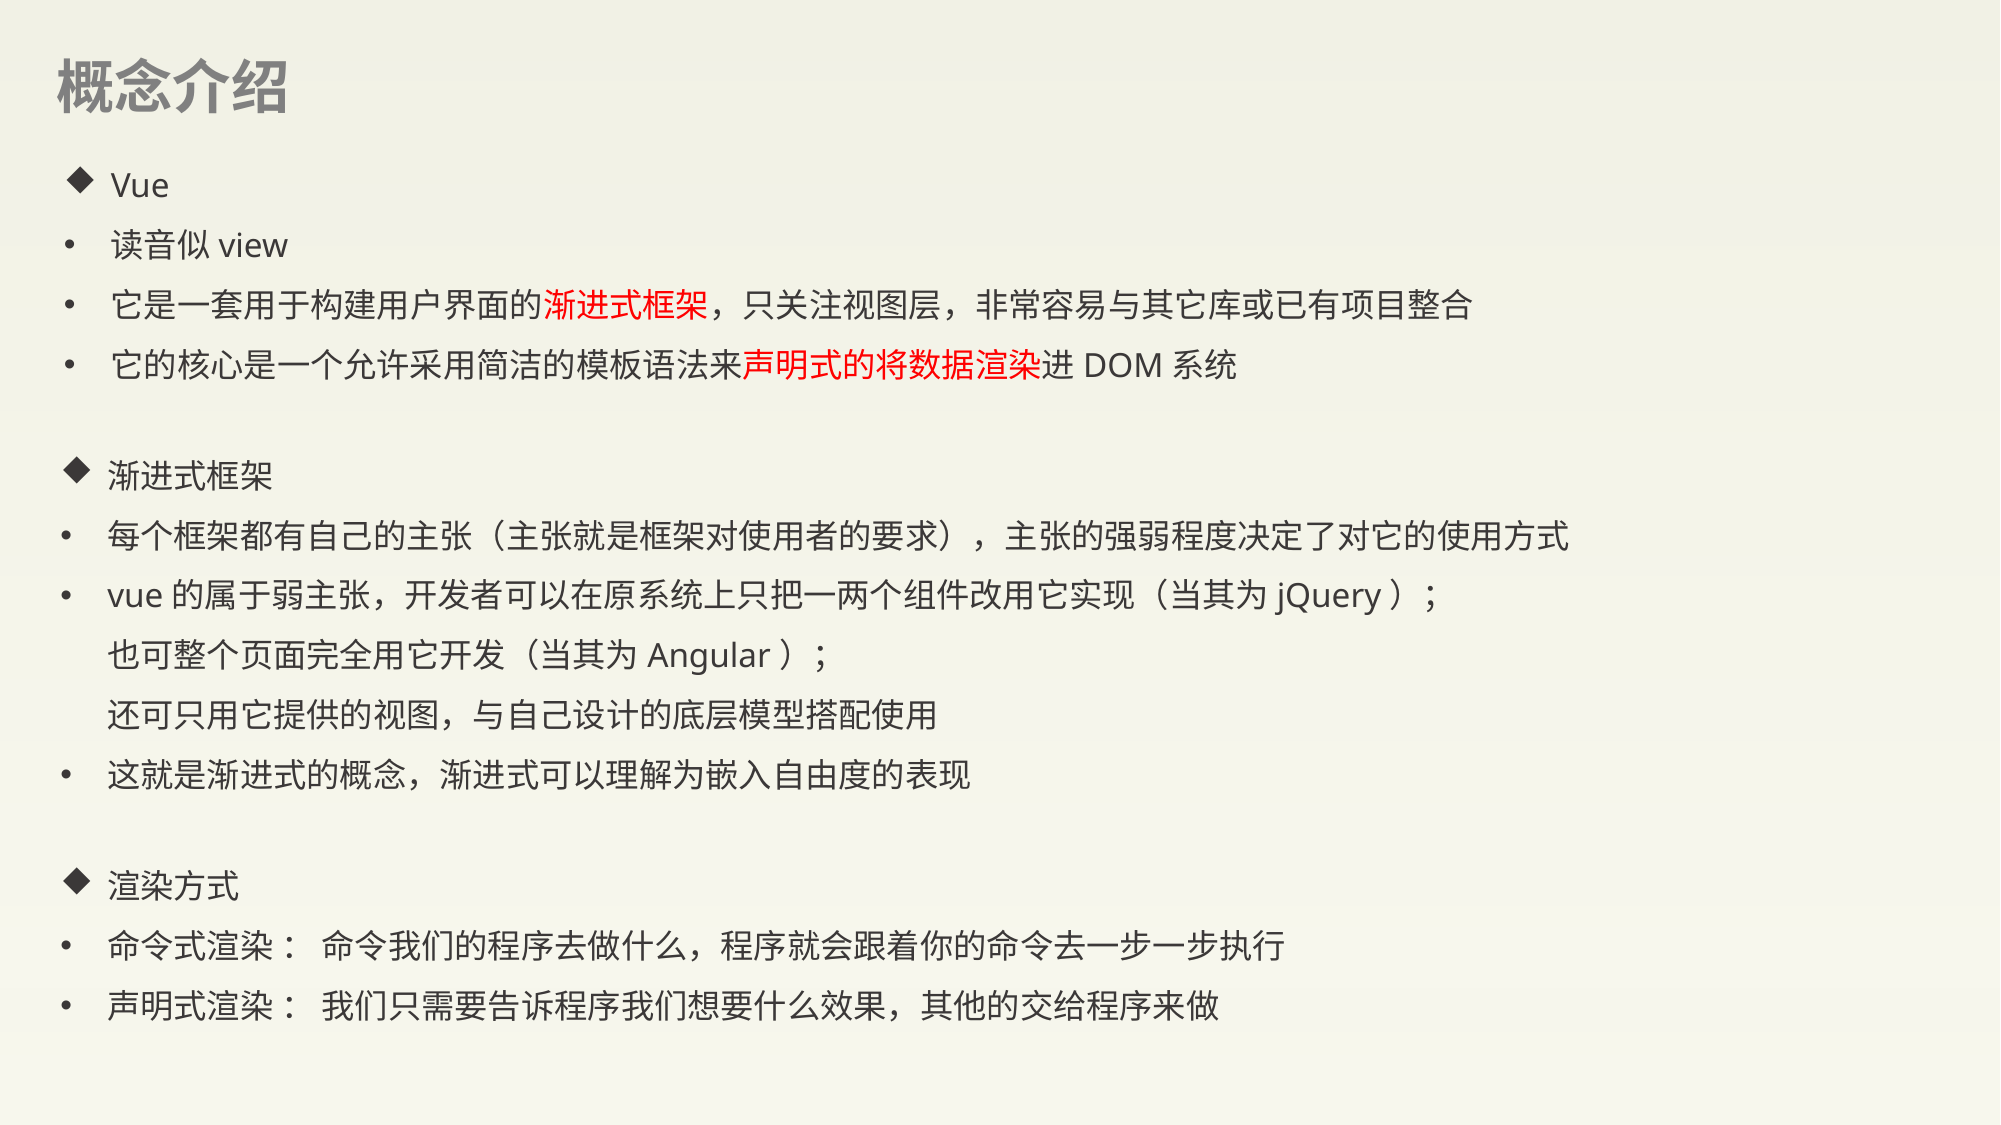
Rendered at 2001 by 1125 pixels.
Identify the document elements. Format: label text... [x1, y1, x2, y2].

text_box 渐进式框架 每个框架都有自己的主张（主张就是框架对使用者的要求），主张的强弱程度决定了对它的使用方式 vue的属于弱主张，开发者可以在原系统上只把一两个组件改用它实现（当其为jQuery）； 也可整个页面完全用它开发（当其为Angular）； 还可只用它提供的视图，与自己设计的底层模型搭配使用 这就是渐进式的概念，渐进式可以理解为嵌入自由度的表现 [45, 427, 1958, 802]
text_box 渲染方式 命令式渲染 ： 命令我们的程序去做什么，程序就会跟着你的命令去一步一步执行 声明式渲染 ： 我们只需要告诉程序我们想要什么效果，其他的交给程序来做 [45, 838, 1958, 1033]
text_box Vue 读音似view 它是一套用于构建用户界面的渐进式框架，只关注视图层，非常容易与其它库或已有项目整合 它的核心是一个允许采用简洁的模板语法来声明式的将数据渲染进DOM系统 [49, 137, 1962, 392]
text_box 概念介绍 [41, 29, 305, 128]
